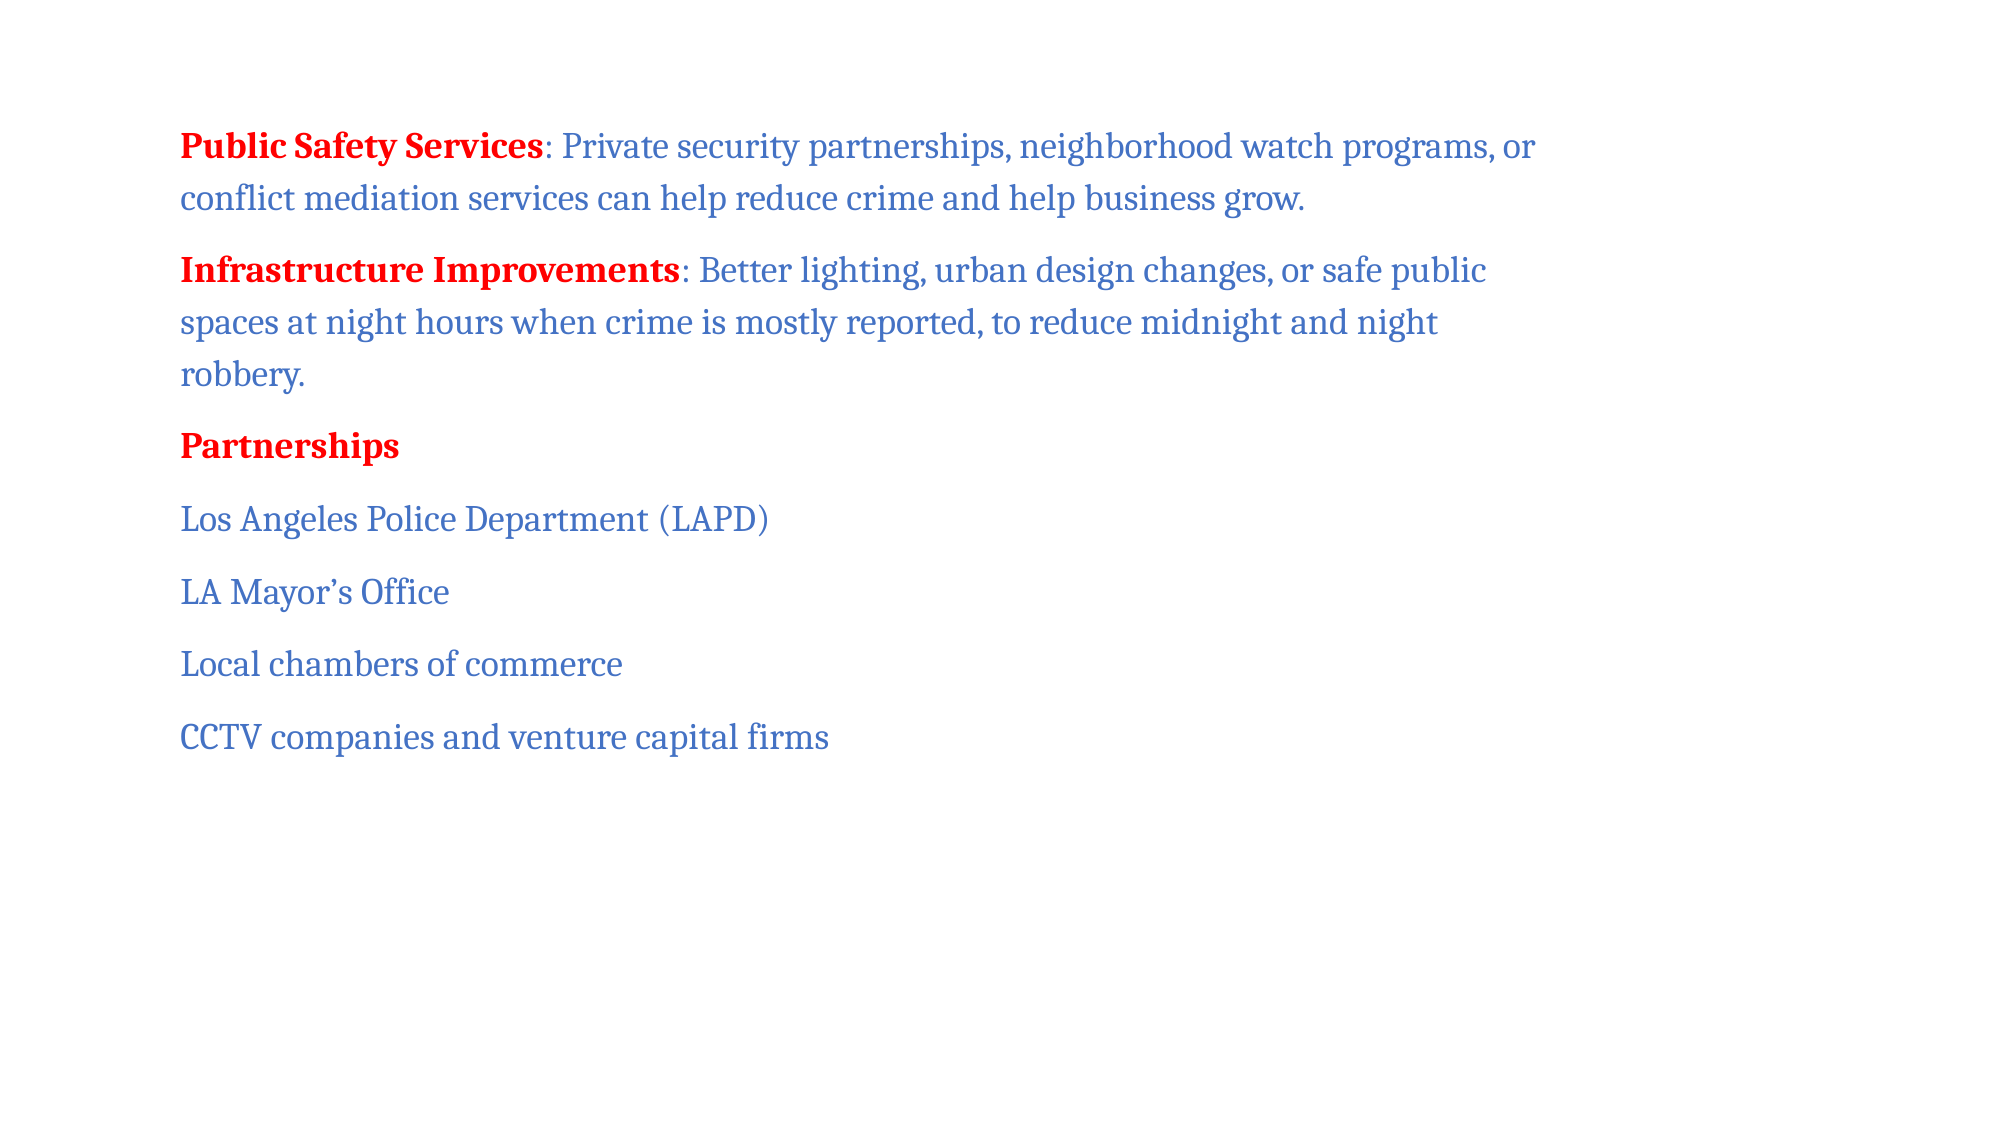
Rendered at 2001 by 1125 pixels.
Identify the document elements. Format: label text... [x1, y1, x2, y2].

text_box Public Safety Services: Private security partnerships, neighborhood watch programs, or conflict mediation services can help reduce crime and help business grow. Infrastructure Improvements: Better lighting, urban design changes, or safe public spaces at night hours when crime is mostly reported, to reduce midnight and night robbery. Partnerships Los Angeles Police Department (LAPD) LA Mayor’s Office Local chambers of commerce CCTV companies and venture capital firms [90, 107, 1567, 910]
